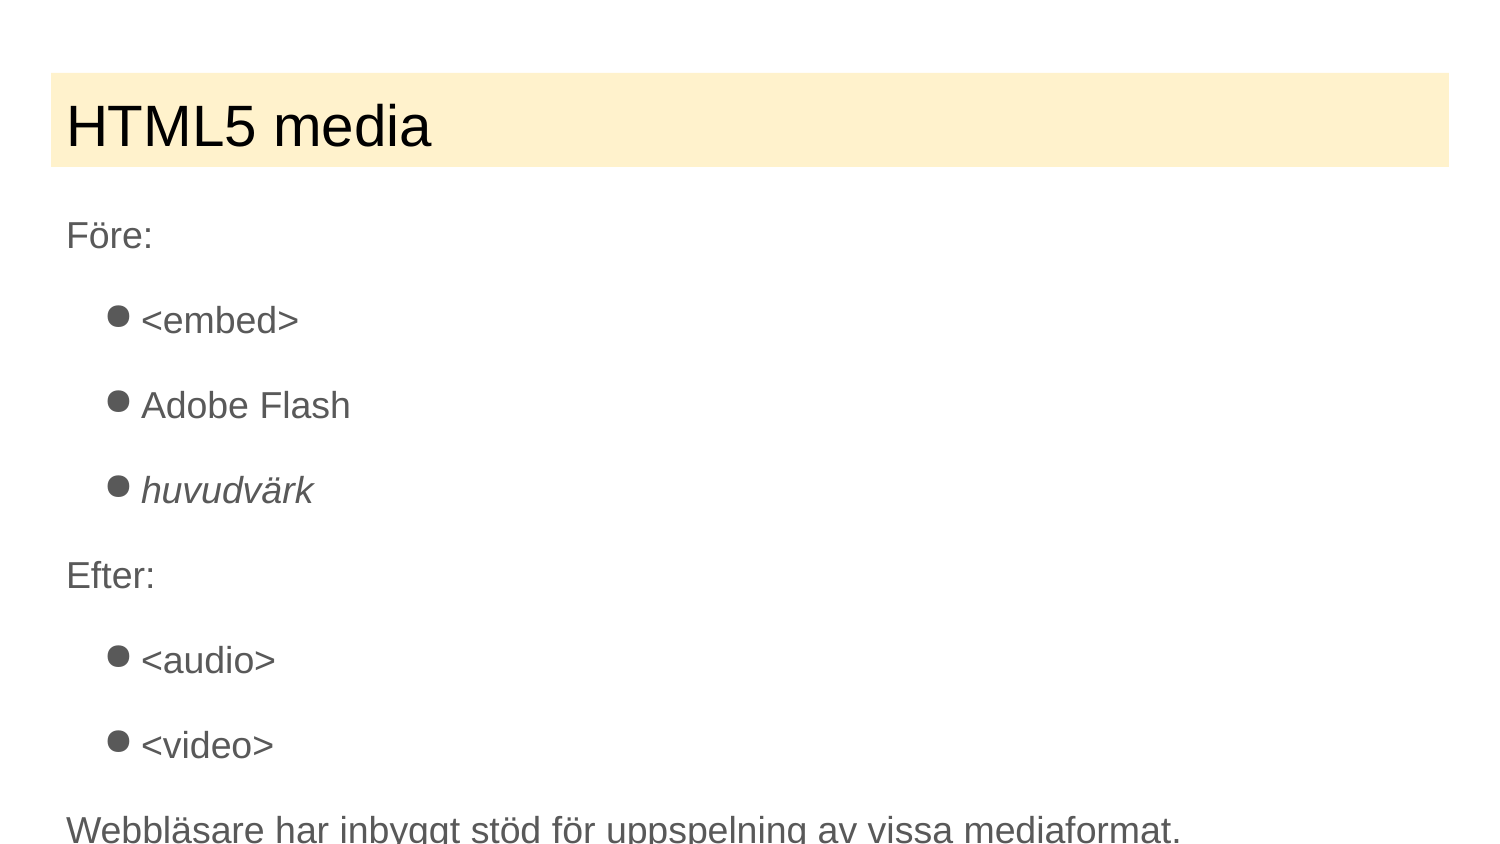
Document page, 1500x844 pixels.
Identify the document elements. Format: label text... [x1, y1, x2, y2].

list Före: <embed> Adobe Flash huvudvärk Efter: <audio> <video> Webbläsare har inbyggt stöd för uppspelning av vissa mediaformat. [51, 189, 1449, 750]
title HTML5 media [51, 72, 1449, 167]
